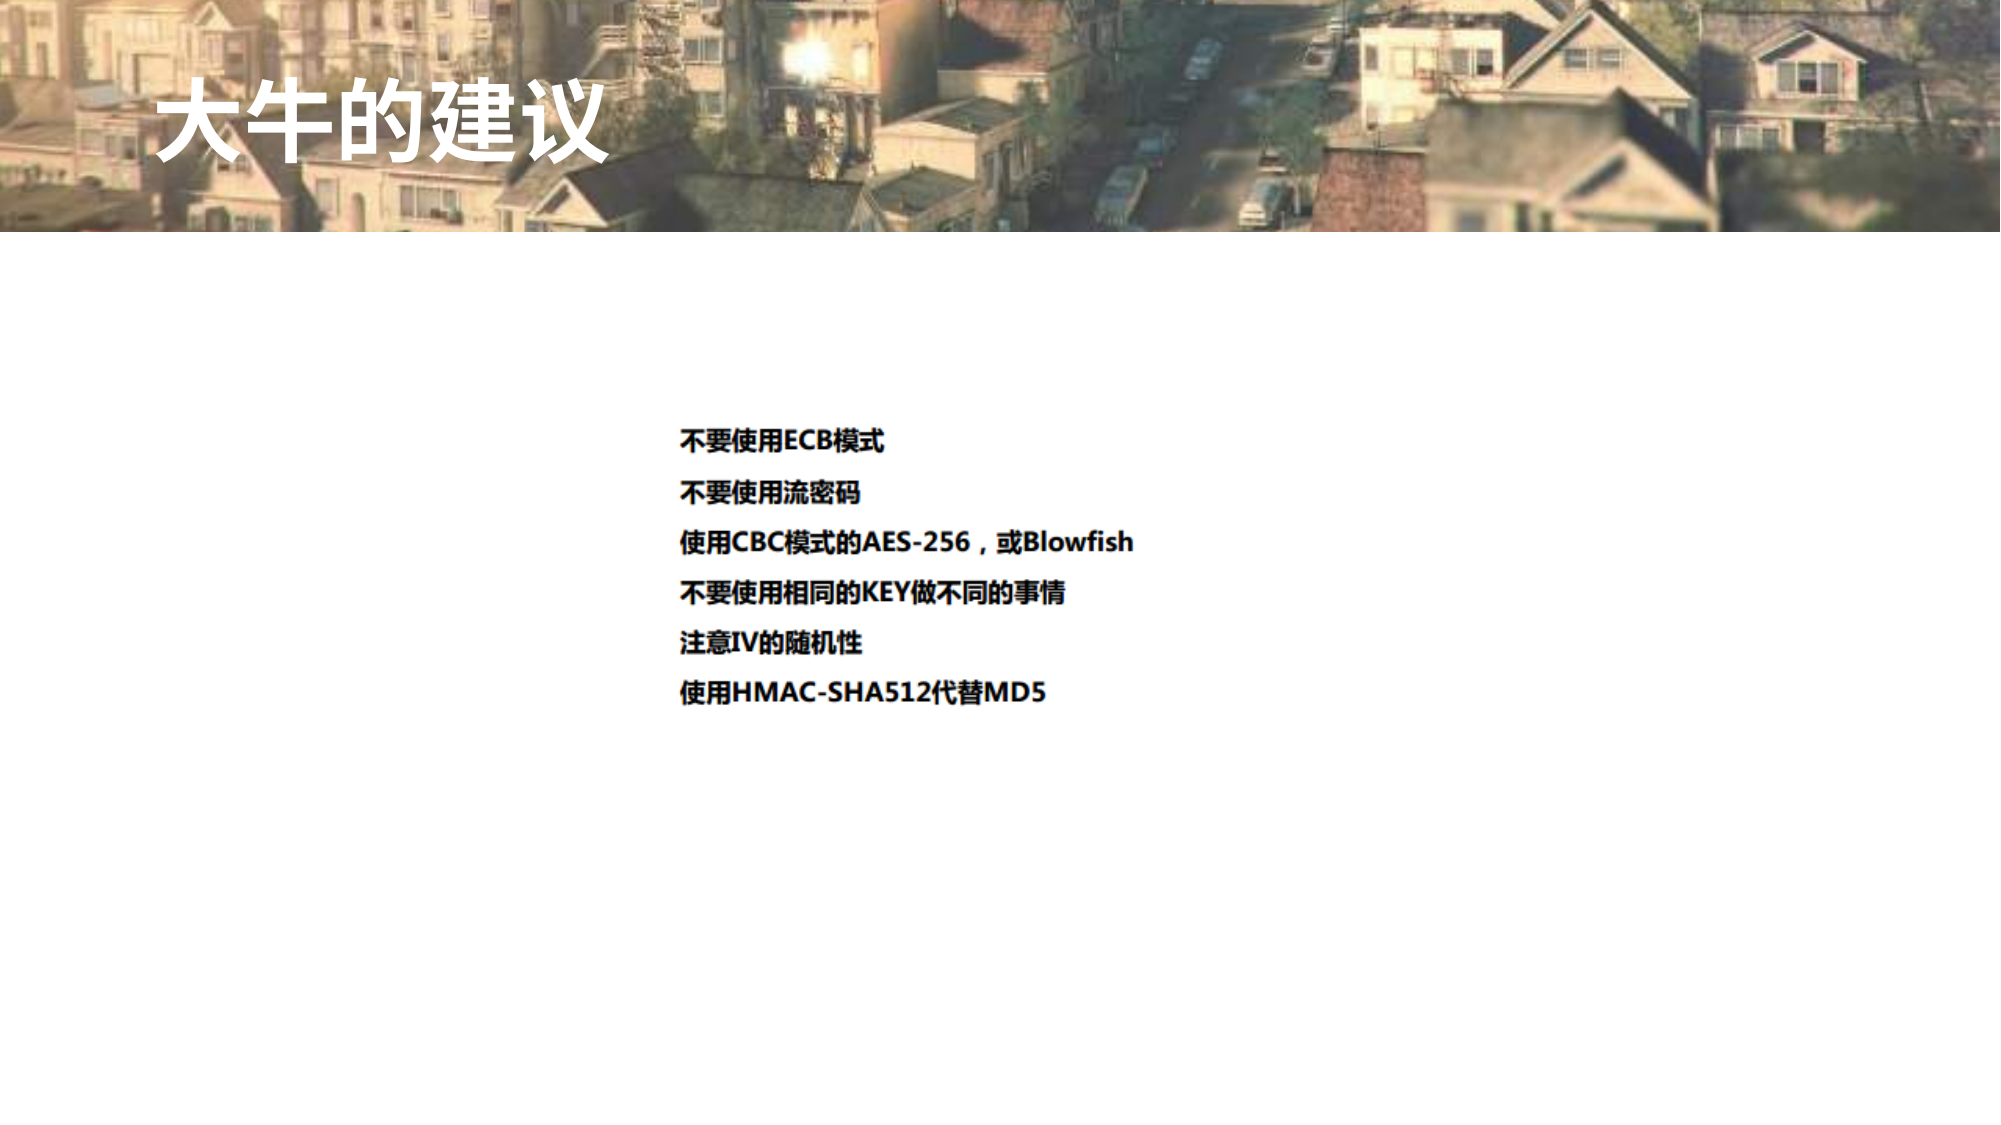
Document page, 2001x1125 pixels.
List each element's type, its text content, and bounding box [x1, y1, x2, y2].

picture [0, 0, 2000, 232]
picture [668, 412, 1141, 719]
title 大牛的建议 [137, 59, 1863, 192]
